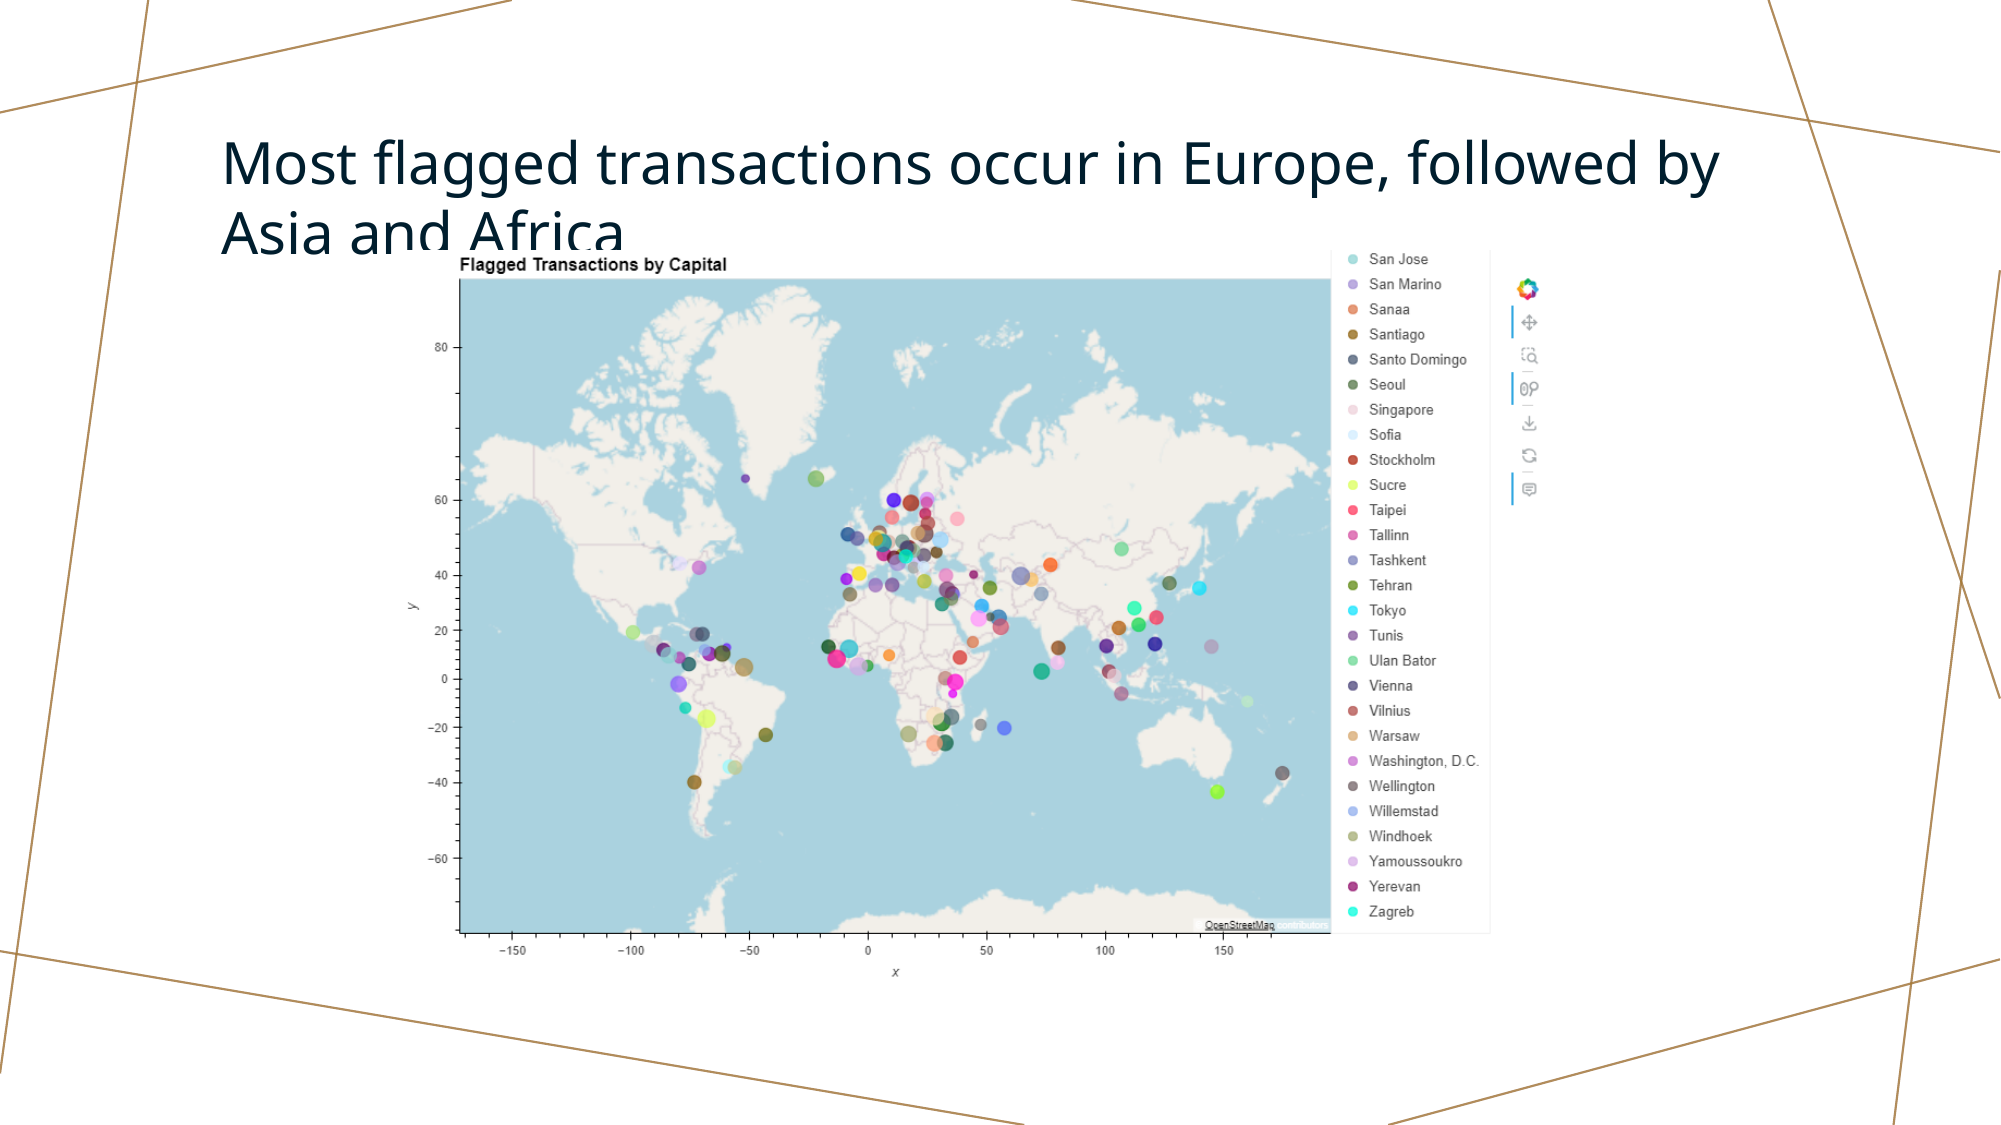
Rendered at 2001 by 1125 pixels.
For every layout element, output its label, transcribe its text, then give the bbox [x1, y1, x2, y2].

picture [407, 250, 1543, 982]
text_box Most flagged transactions occur in Europe, followed by Asia and Africa [206, 118, 1745, 227]
